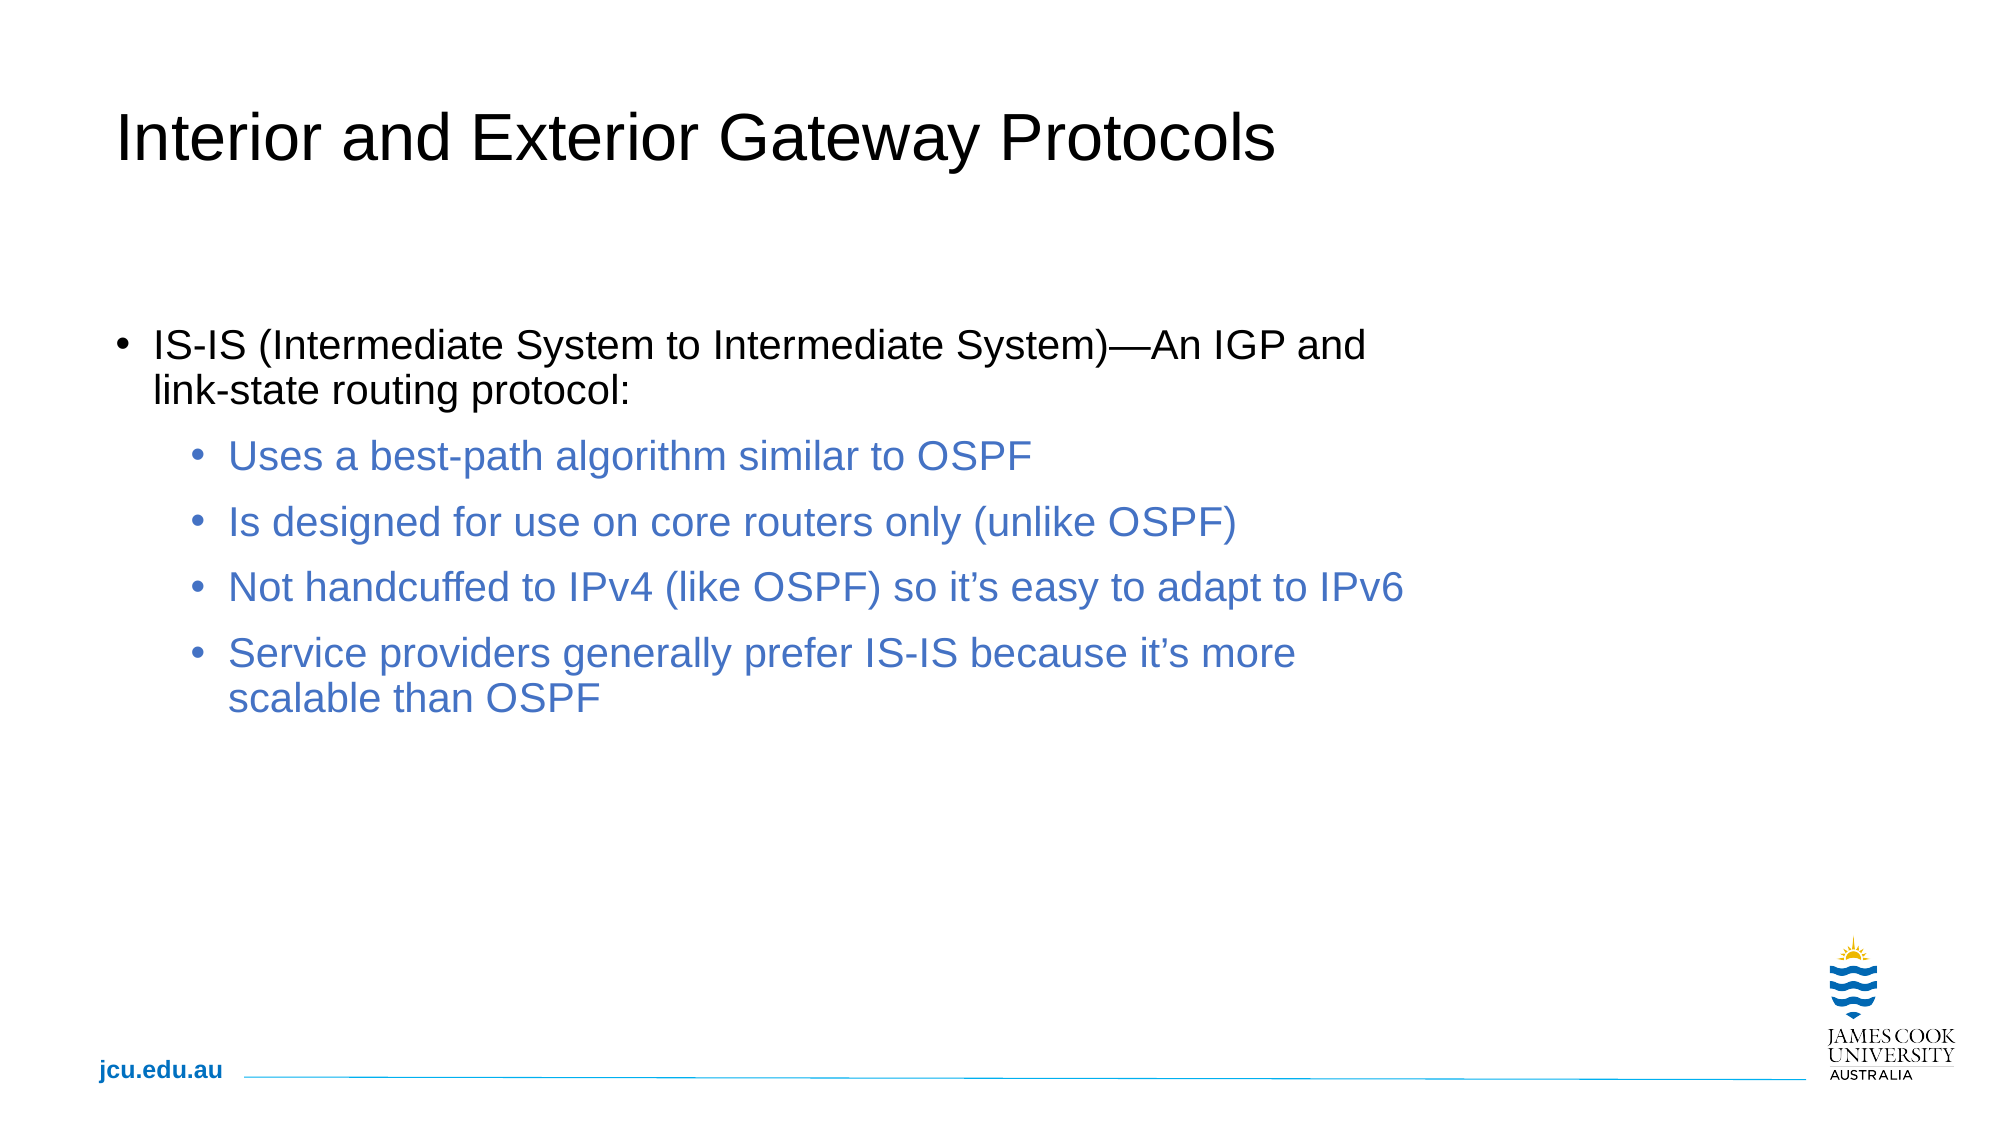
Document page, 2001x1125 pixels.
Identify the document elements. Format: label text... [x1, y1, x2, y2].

title Interior and Exterior Gateway Protocols [100, 95, 1863, 278]
list I S-I S (Intermediate System to Intermediate System)—An I G P and link-state routing protocol: Uses a best-path algorithm similar to O S P F Is designed for use on core routers only (unlike O S P F) Not handcuffed to I P v 4 (like O S P F) so it’s easy to adapt to I P v 6 Service providers generally prefer I S-I S because it’s more scalable than O S P F [100, 315, 1423, 1014]
picture [1827, 934, 1956, 1080]
